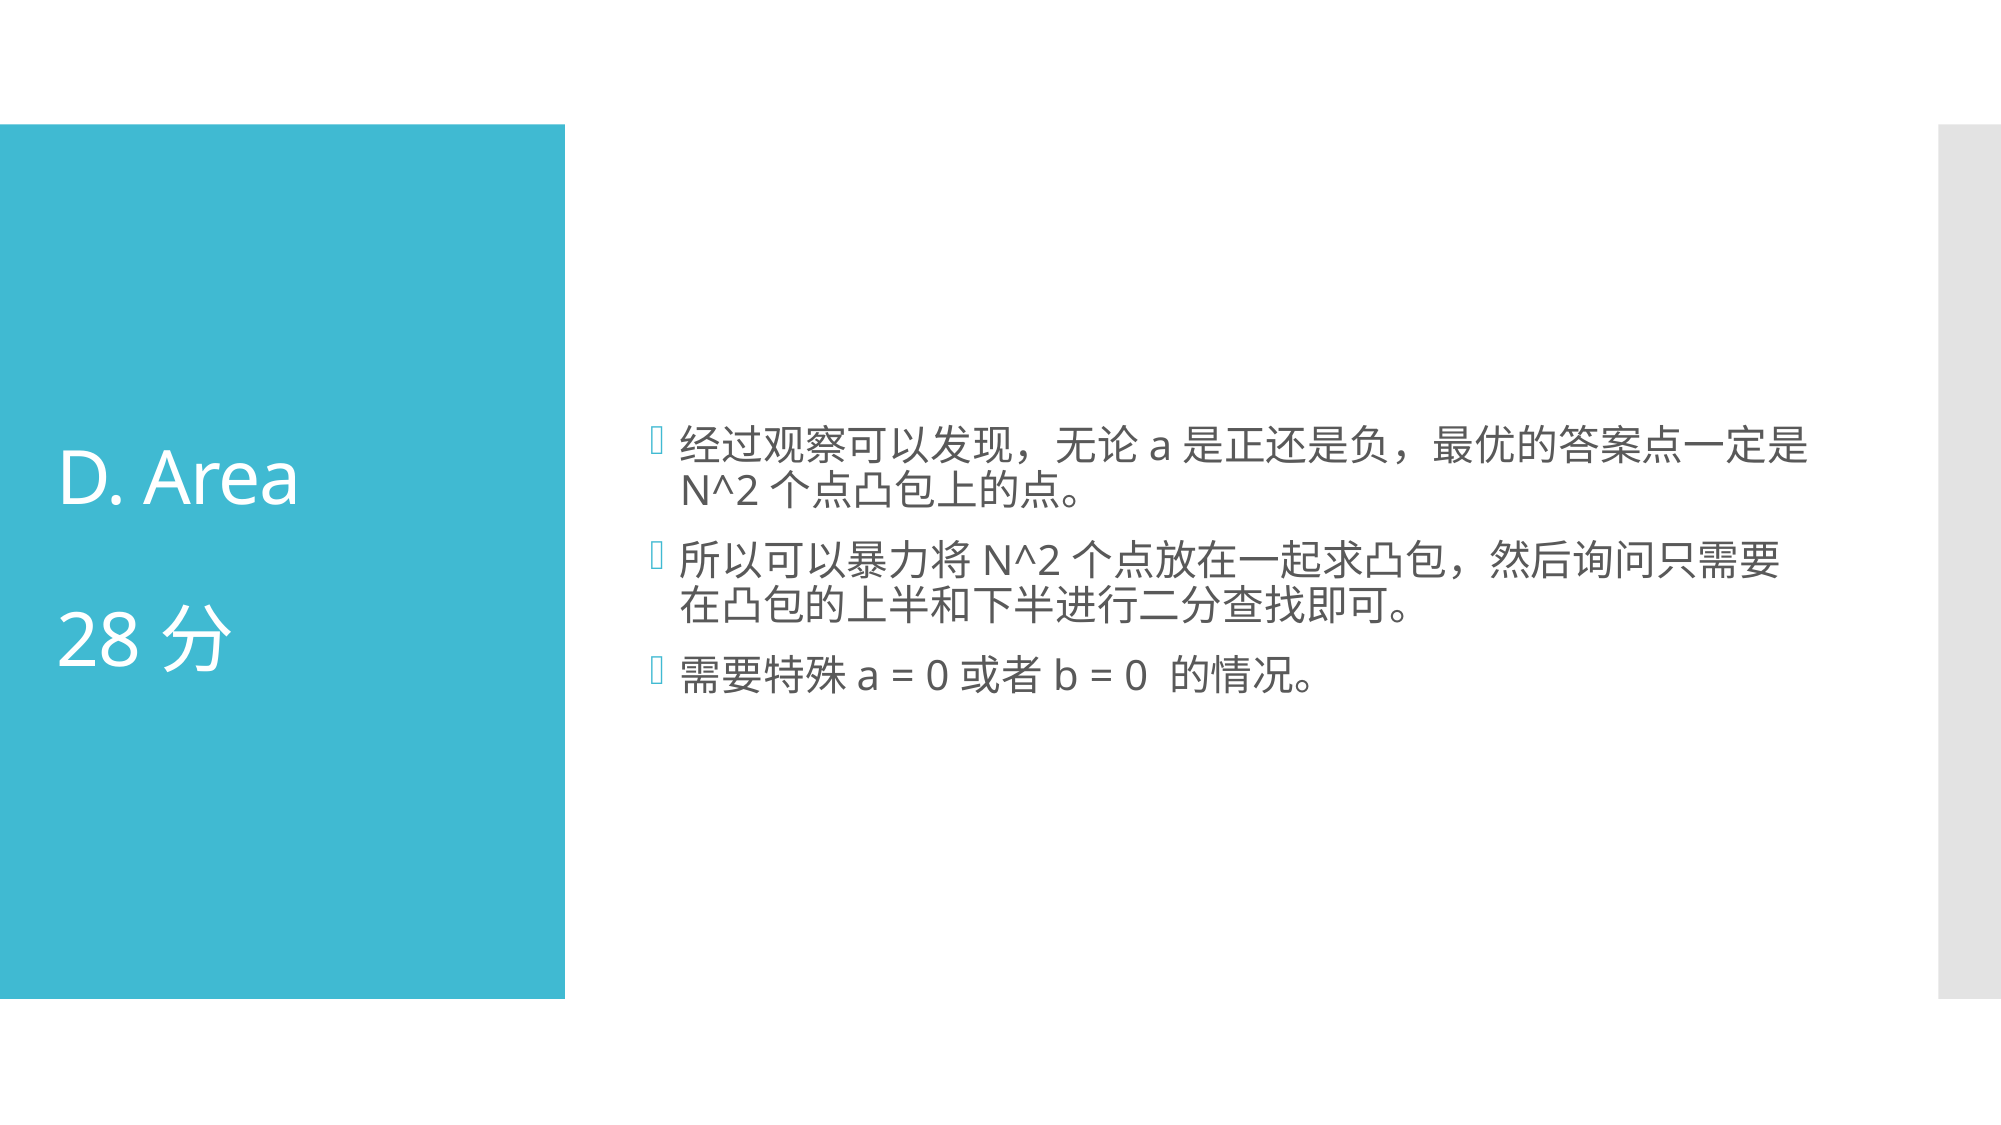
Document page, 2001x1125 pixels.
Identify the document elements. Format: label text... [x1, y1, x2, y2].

title D. Area 28分 [41, 184, 525, 940]
list 经过观察可以发现，无论a是正还是负，最优的答案点一定是N^2个点凸包上的点。 所以可以暴力将N^2个点放在一起求凸包，然后询问只需要在凸包的上半和下半进行二分查找即可。 需要特殊a = 0或者b = 0 的情况。 [634, 141, 1835, 982]
